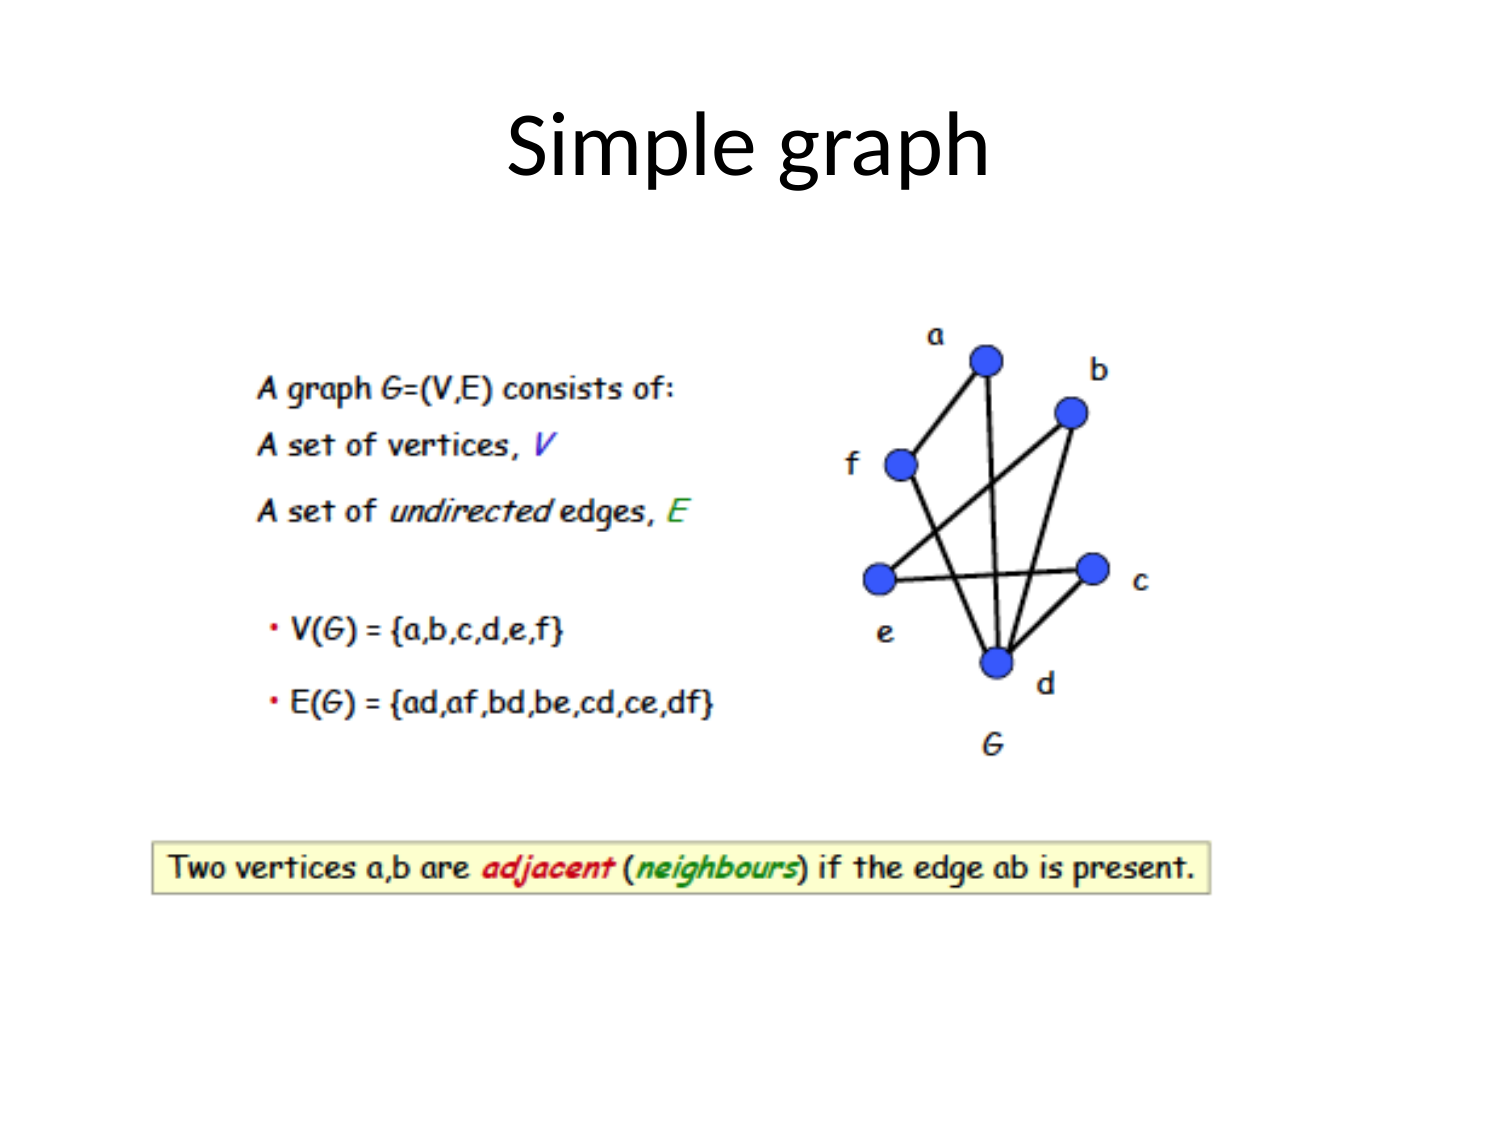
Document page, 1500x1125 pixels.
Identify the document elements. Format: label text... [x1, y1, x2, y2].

picture [140, 303, 1263, 997]
title Simple graph [74, 45, 1425, 233]
